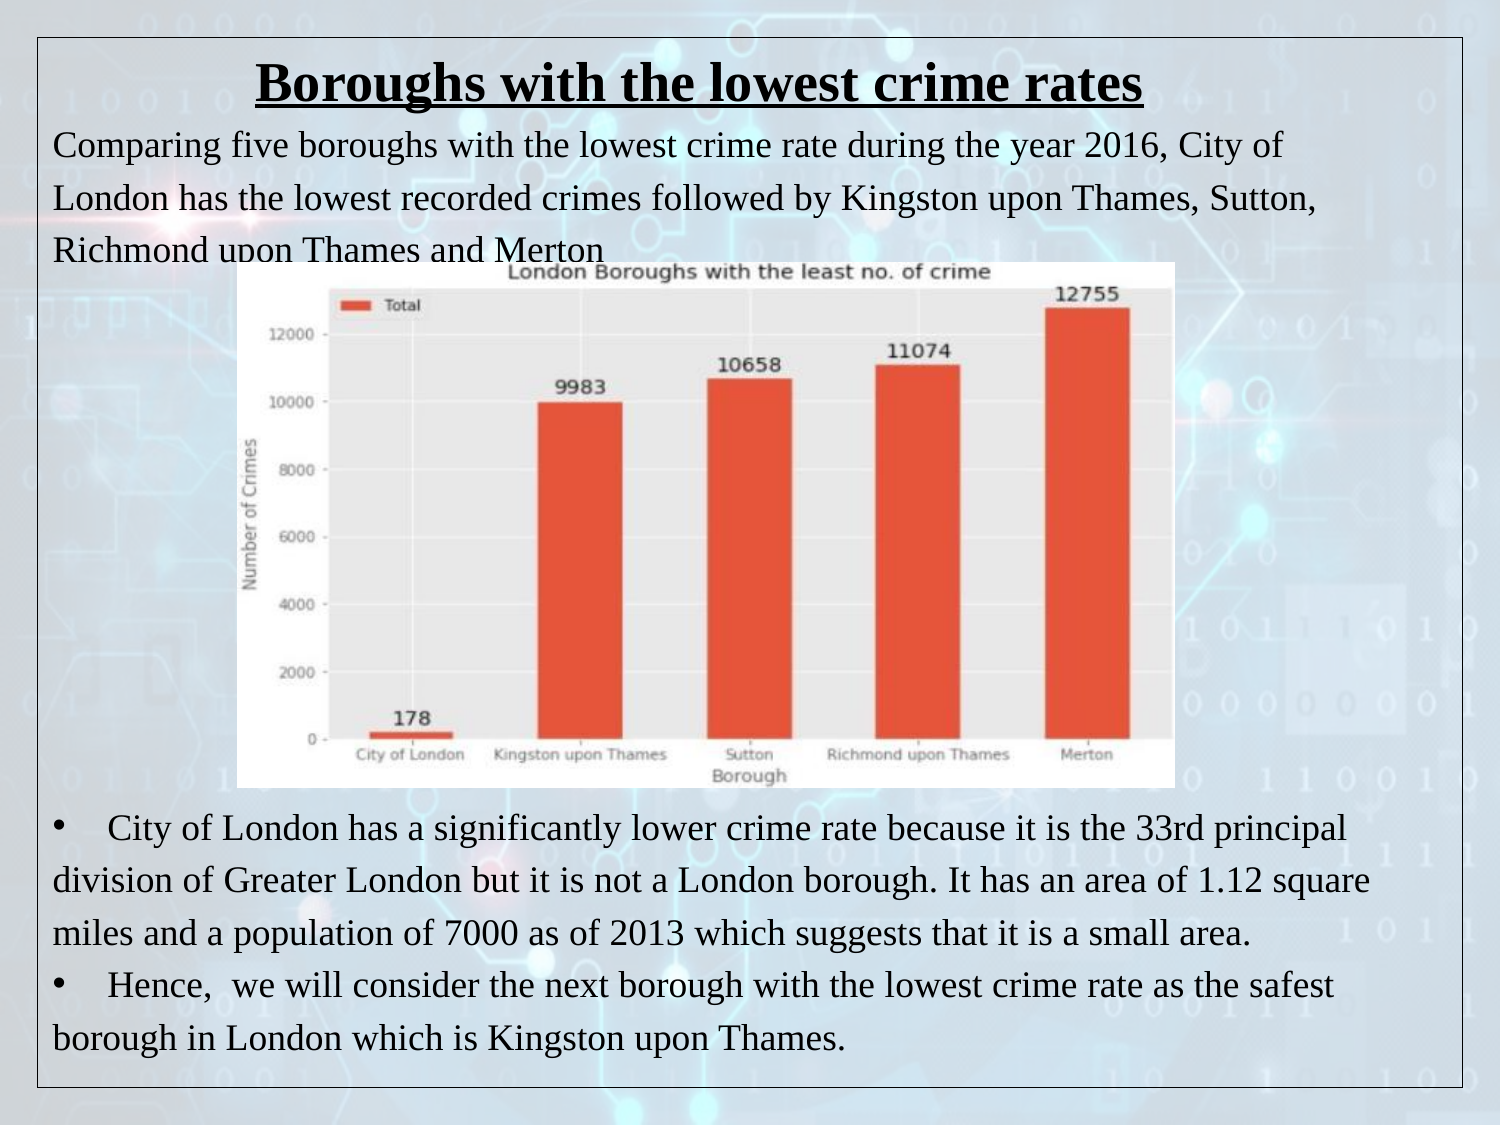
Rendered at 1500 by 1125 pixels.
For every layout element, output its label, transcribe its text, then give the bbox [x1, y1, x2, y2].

list Boroughs with the lowest crime rates Comparing five boroughs with the lowest crime rate during the year 2016, City of London has the lowest recorded crimes followed by Kingston upon Thames, Sutton, Richmond upon Thames and Merton City of London has a significantly lower crime rate because it is the 33rd principal division of Greater London but it is not a London borough. It has an area of 1.12 square miles and a population of 7000 as of 2013 which suggests that it is a small area. Hence, we will consider the next borough with the lowest crime rate as the safest borough in London which is Kingston upon Thames. [37, 37, 1463, 1088]
picture [237, 262, 1176, 788]
